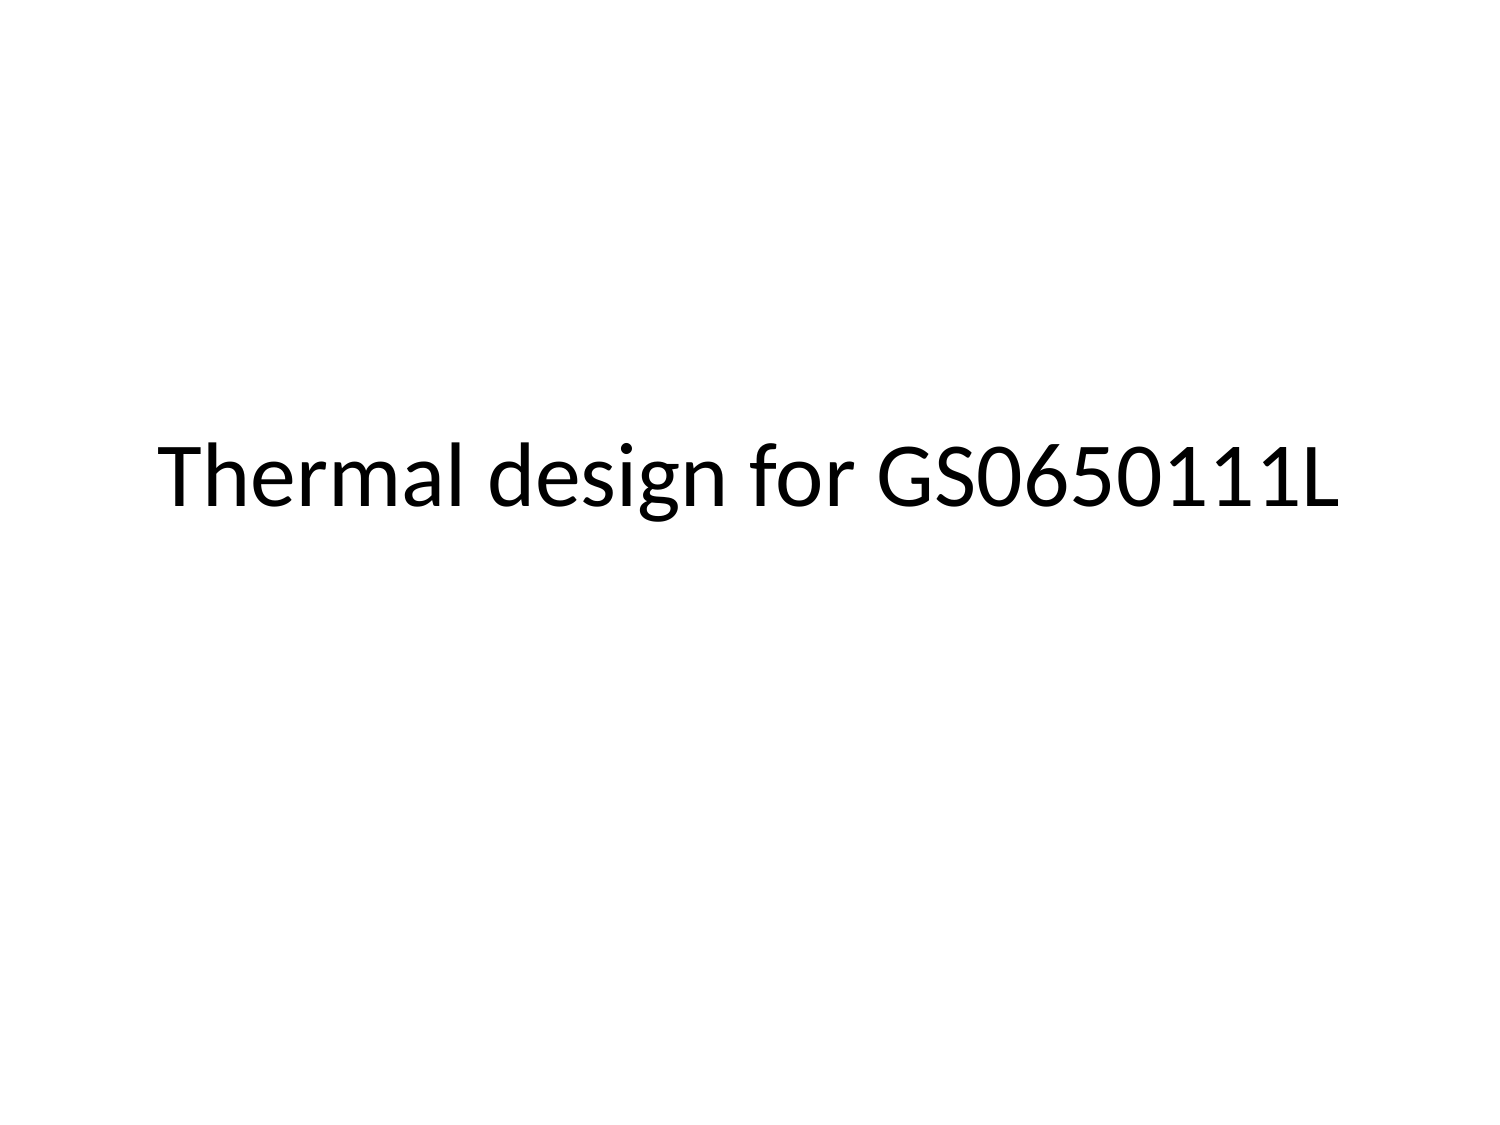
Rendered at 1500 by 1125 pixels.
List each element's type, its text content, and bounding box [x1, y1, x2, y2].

title Thermal design for GS0650111L [112, 349, 1388, 591]
